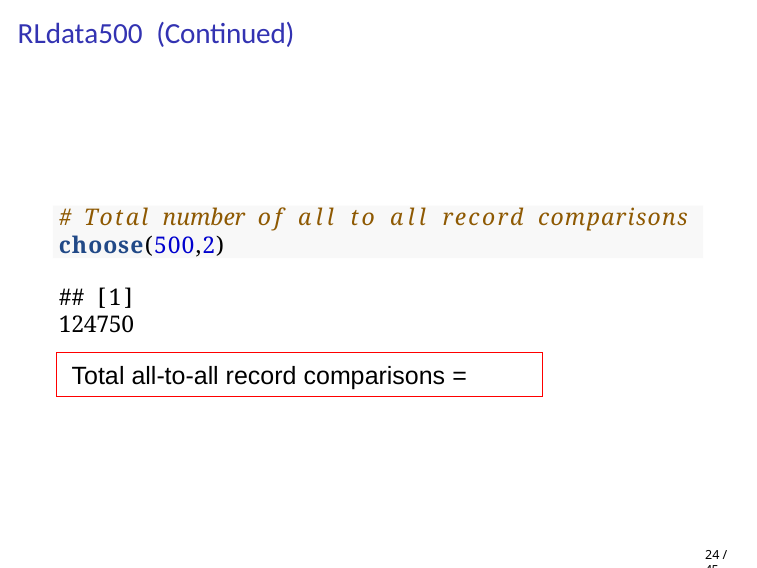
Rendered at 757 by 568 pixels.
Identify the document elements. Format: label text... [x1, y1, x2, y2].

title RLdata500 (Continued) [15, 11, 601, 110]
text_box ## [1] 124750 [56, 280, 217, 338]
text_box # Total number of all to all record comparisons choose(500,2) [52, 205, 704, 259]
text_box 24 / 45 [703, 543, 745, 568]
